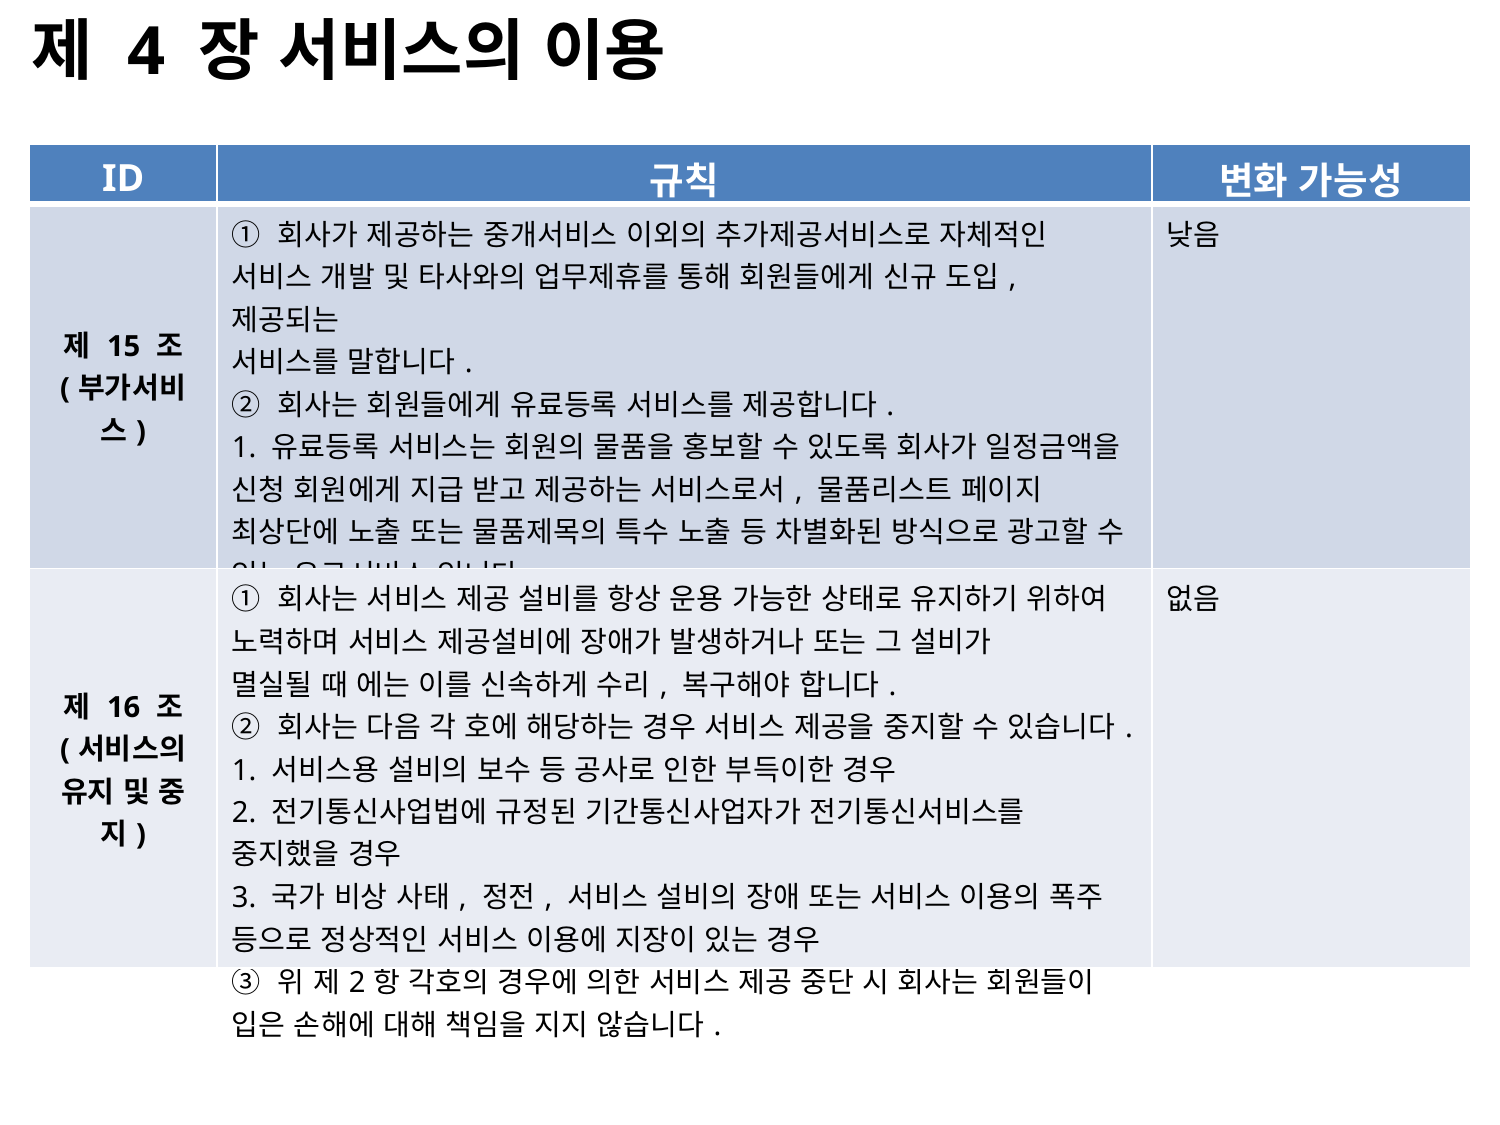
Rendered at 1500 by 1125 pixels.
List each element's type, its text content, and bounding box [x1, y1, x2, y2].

table_cell 없음 [1153, 569, 1470, 967]
text_box 제 4 장 서비스의 이용 [16, 0, 682, 95]
table_header 변화 가능성 [1153, 145, 1470, 201]
table_header 규칙 [218, 145, 1151, 201]
table_header ID [30, 145, 216, 201]
table_cell 제 15 조 (부가서비스) [30, 207, 216, 568]
table_cell 제 16 조 (서비스의 유지 및 중지) [30, 569, 216, 967]
table_cell 낮음 [1153, 207, 1470, 568]
table_cell ① 회사는 서비스 제공 설비를 항상 운용 가능한 상태로 유지하기 위하여 노력하며 서비스 제공설비에 장애가 발생하거나 또는 그 설비가 멸실될 때 에는 이를 신속하게 수리, 복구해야 합니다. ② 회사는 다음 각 호에 해당하는 경우 서비스 제공을 중지할 수 있습니다. 1. 서비스용 설비의 보수 등 공사로 인한 부득이한 경우 2. 전기통신사업법에 규정된 기간통신사업자가 전기통신서비스를 중지했을 경우 3. 국가 비상 사태, 정전, 서비스 설비의 장애 또는 서비스 이용의 폭주 등으로 정상적인 서비스 이용에 지장이 있는 경우 ③ 위 제2항 각호의 경우에 의한 서비스 제공 중단 시 회사는 회원들이 입은 손해에 대해 책임을 지지 않습니다. [218, 569, 1151, 967]
table_cell ① 회사가 제공하는 중개서비스 이외의 추가제공서비스로 자체적인 서비스 개발 및 타사와의 업무제휴를 통해 회원들에게 신규 도입, 제공되는 서비스를 말합니다. ② 회사는 회원들에게 유료등록 서비스를 제공합니다. 1. 유료등록 서비스는 회원의 물품을 홍보할 수 있도록 회사가 일정금액을 신청 회원에게 지급 받고 제공하는 서비스로서, 물품리스트 페이지 최상단에 노출 또는 물품제목의 특수 노출 등 차별화된 방식으로 광고할 수 있는 유료서비스 입니다. 본 서비스는 회원등급에 구분 없이 모든 회원이 신청하여 이용가능하며, 본 서비스 구입 후 환불은 불가능 합니다. [218, 207, 1151, 568]
